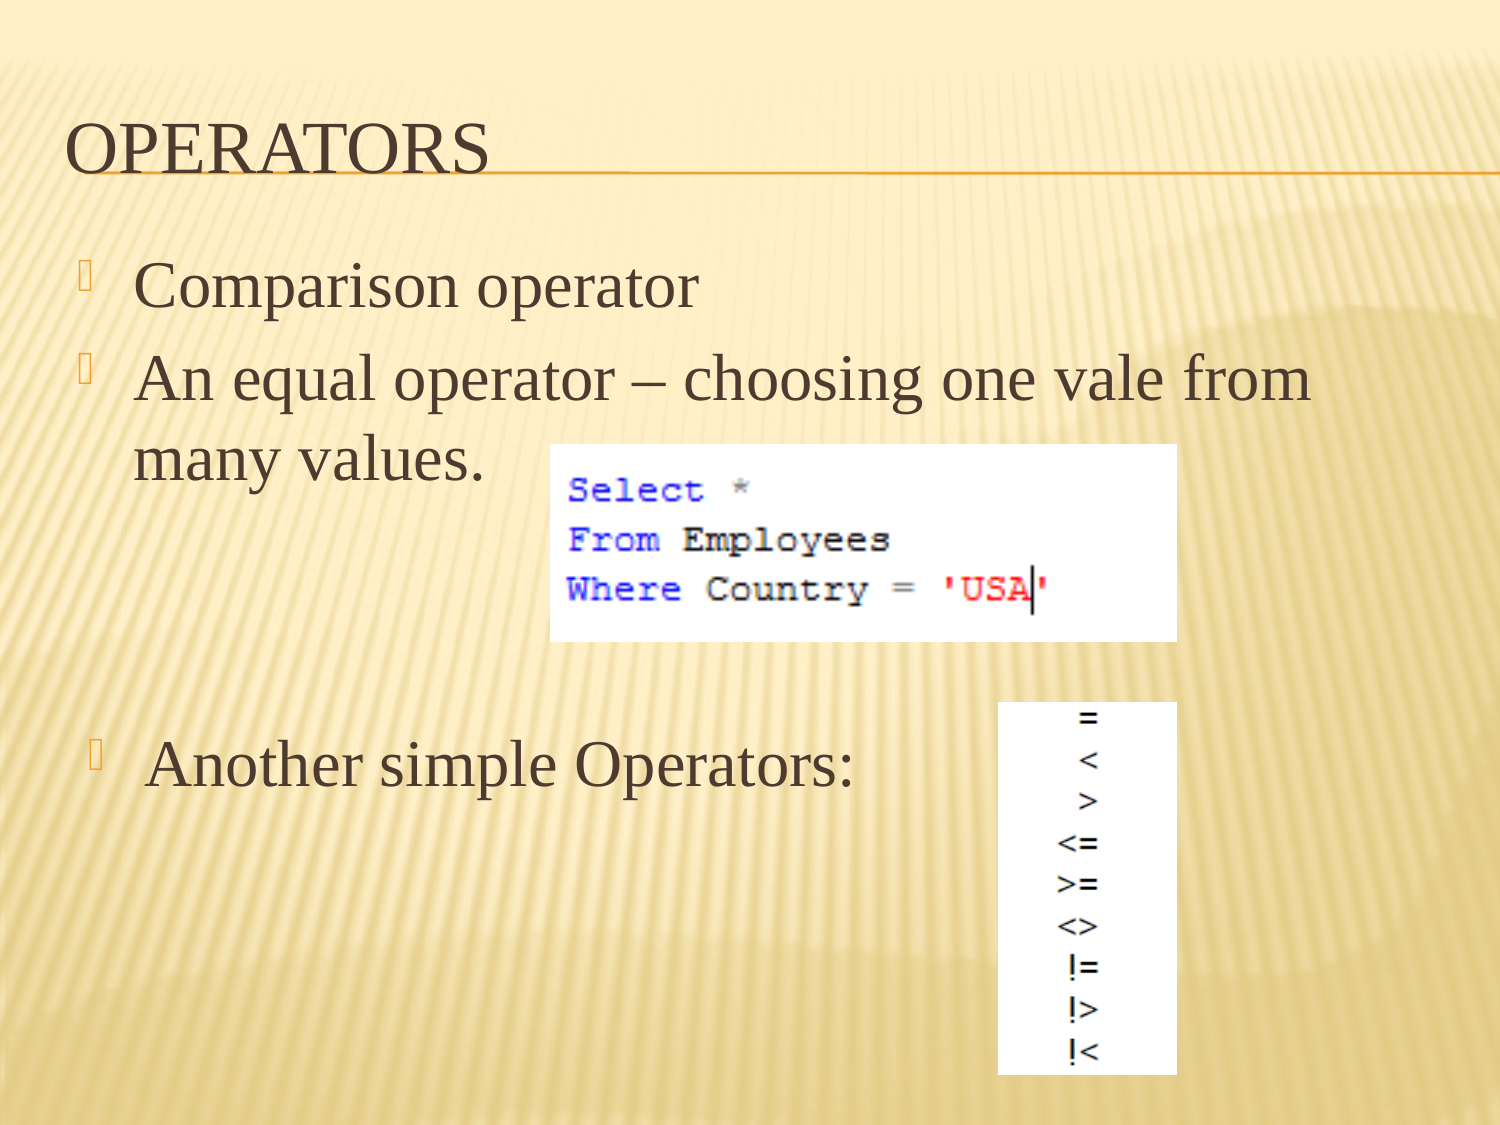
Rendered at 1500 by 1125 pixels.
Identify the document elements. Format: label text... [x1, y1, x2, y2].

picture [997, 702, 1177, 1076]
picture [549, 444, 1177, 642]
text_box Comparison operator An equal operator – choosing one vale from many values. [62, 233, 1488, 1106]
title operators [50, 75, 1475, 213]
